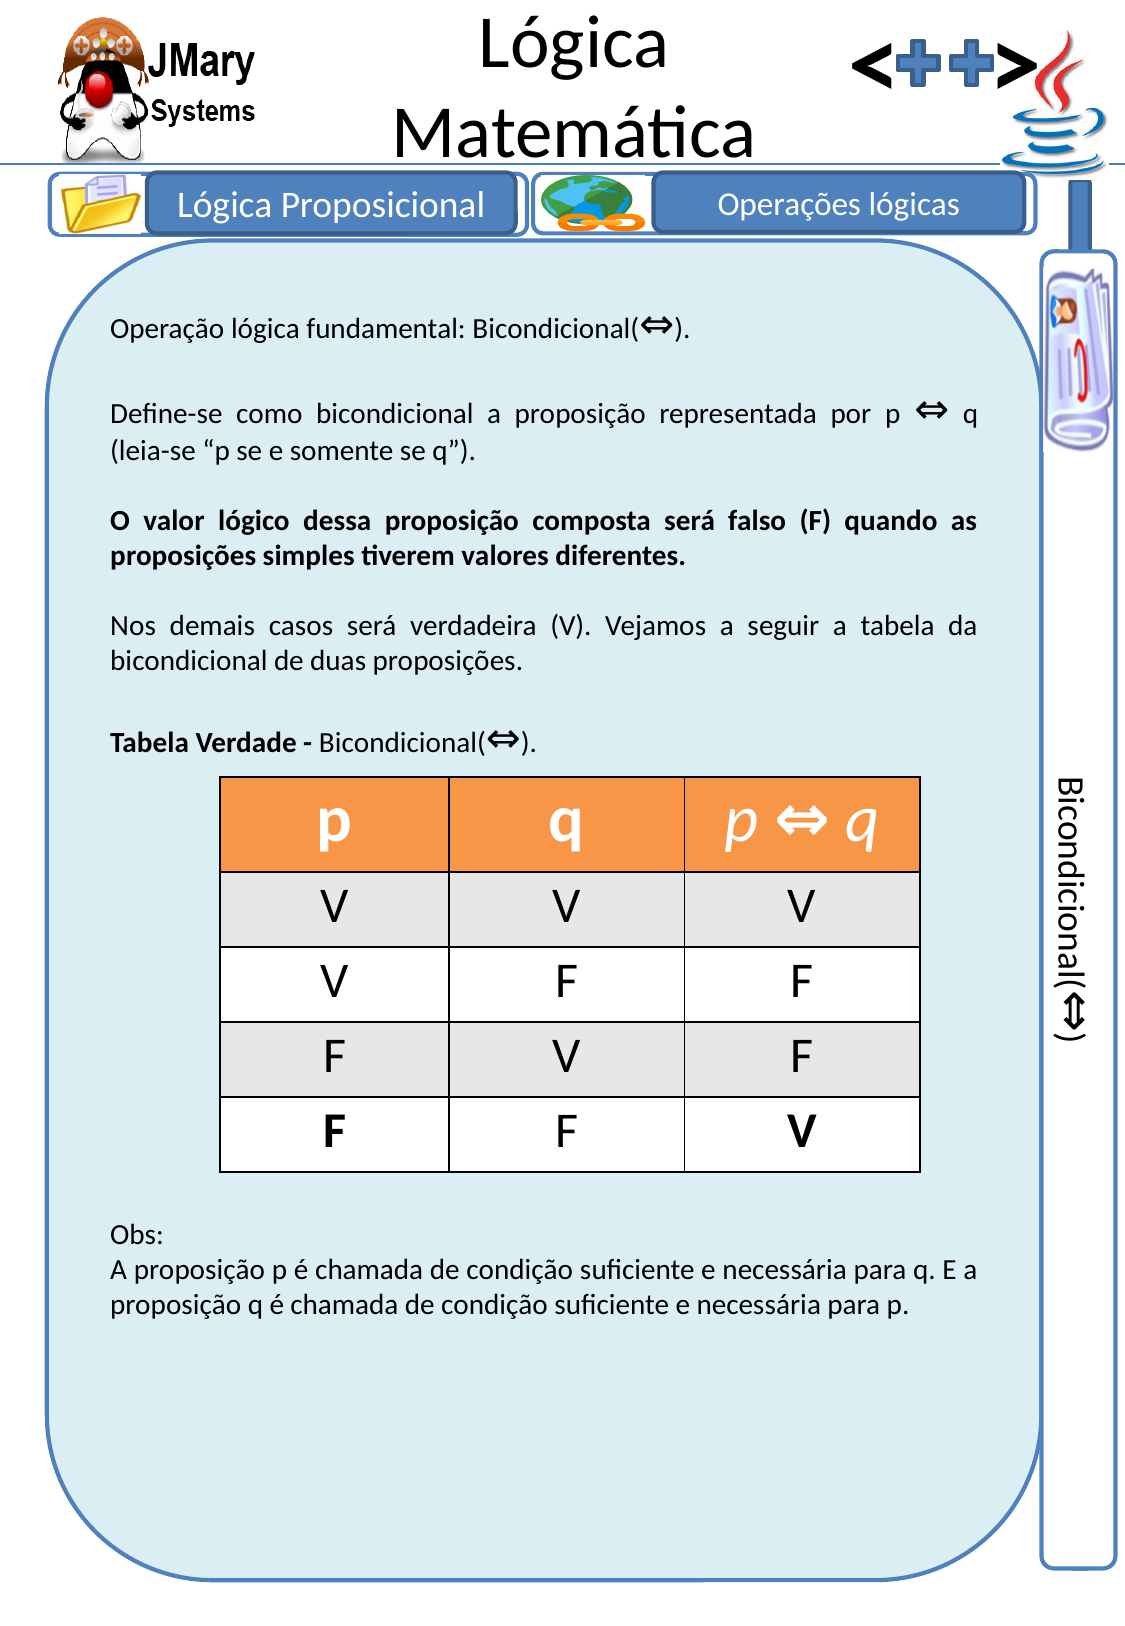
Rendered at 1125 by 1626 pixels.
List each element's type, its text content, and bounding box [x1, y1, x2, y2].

table_cell F [221, 1098, 448, 1171]
text_box < [834, 0, 943, 163]
picture [1000, 28, 1110, 180]
table_cell F [450, 1098, 684, 1171]
text_box Operação lógica fundamental: Bicondicional(⇔). Define-se como bicondicional a proposição representada por p ⇔ q (leia-se “p se e somente se q”). O valor lógico dessa proposição composta será falso (F) quando as proposições simples tiverem valores diferentes. Nos demais casos será verdadeira (V). Vejamos a seguir a tabela da bicondicional de duas proposições. Tabela Verdade - Bicondicional(⇔). Obs: A proposição p é chamada de condição suficiente e necessária para q. E a proposição q é chamada de condição suficiente e necessária para p. [44, 241, 1039, 1583]
table_cell F [221, 1023, 448, 1096]
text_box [419, 872, 1125, 948]
table_header p ⇔ q [685, 778, 919, 871]
table_header ~q [974, 165, 997, 170]
table_cell V [221, 948, 448, 1021]
picture [46, 15, 258, 163]
picture [1044, 268, 1113, 452]
text_box [949, 39, 974, 87]
table_cell V [450, 1023, 684, 1096]
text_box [532, 172, 1036, 234]
table_cell V [685, 1098, 919, 1171]
table_header q [450, 778, 684, 871]
table_cell F [685, 1023, 919, 1096]
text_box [49, 172, 528, 235]
text_box > [974, 0, 1090, 163]
text_box < [834, 242, 943, 432]
table_cell F [685, 955, 919, 1021]
table_header p [221, 778, 448, 871]
text_box > [974, 188, 1090, 432]
table_cell V [221, 873, 417, 946]
text_box Lógica Matemática [257, 0, 834, 163]
table_cell F [450, 955, 684, 1021]
